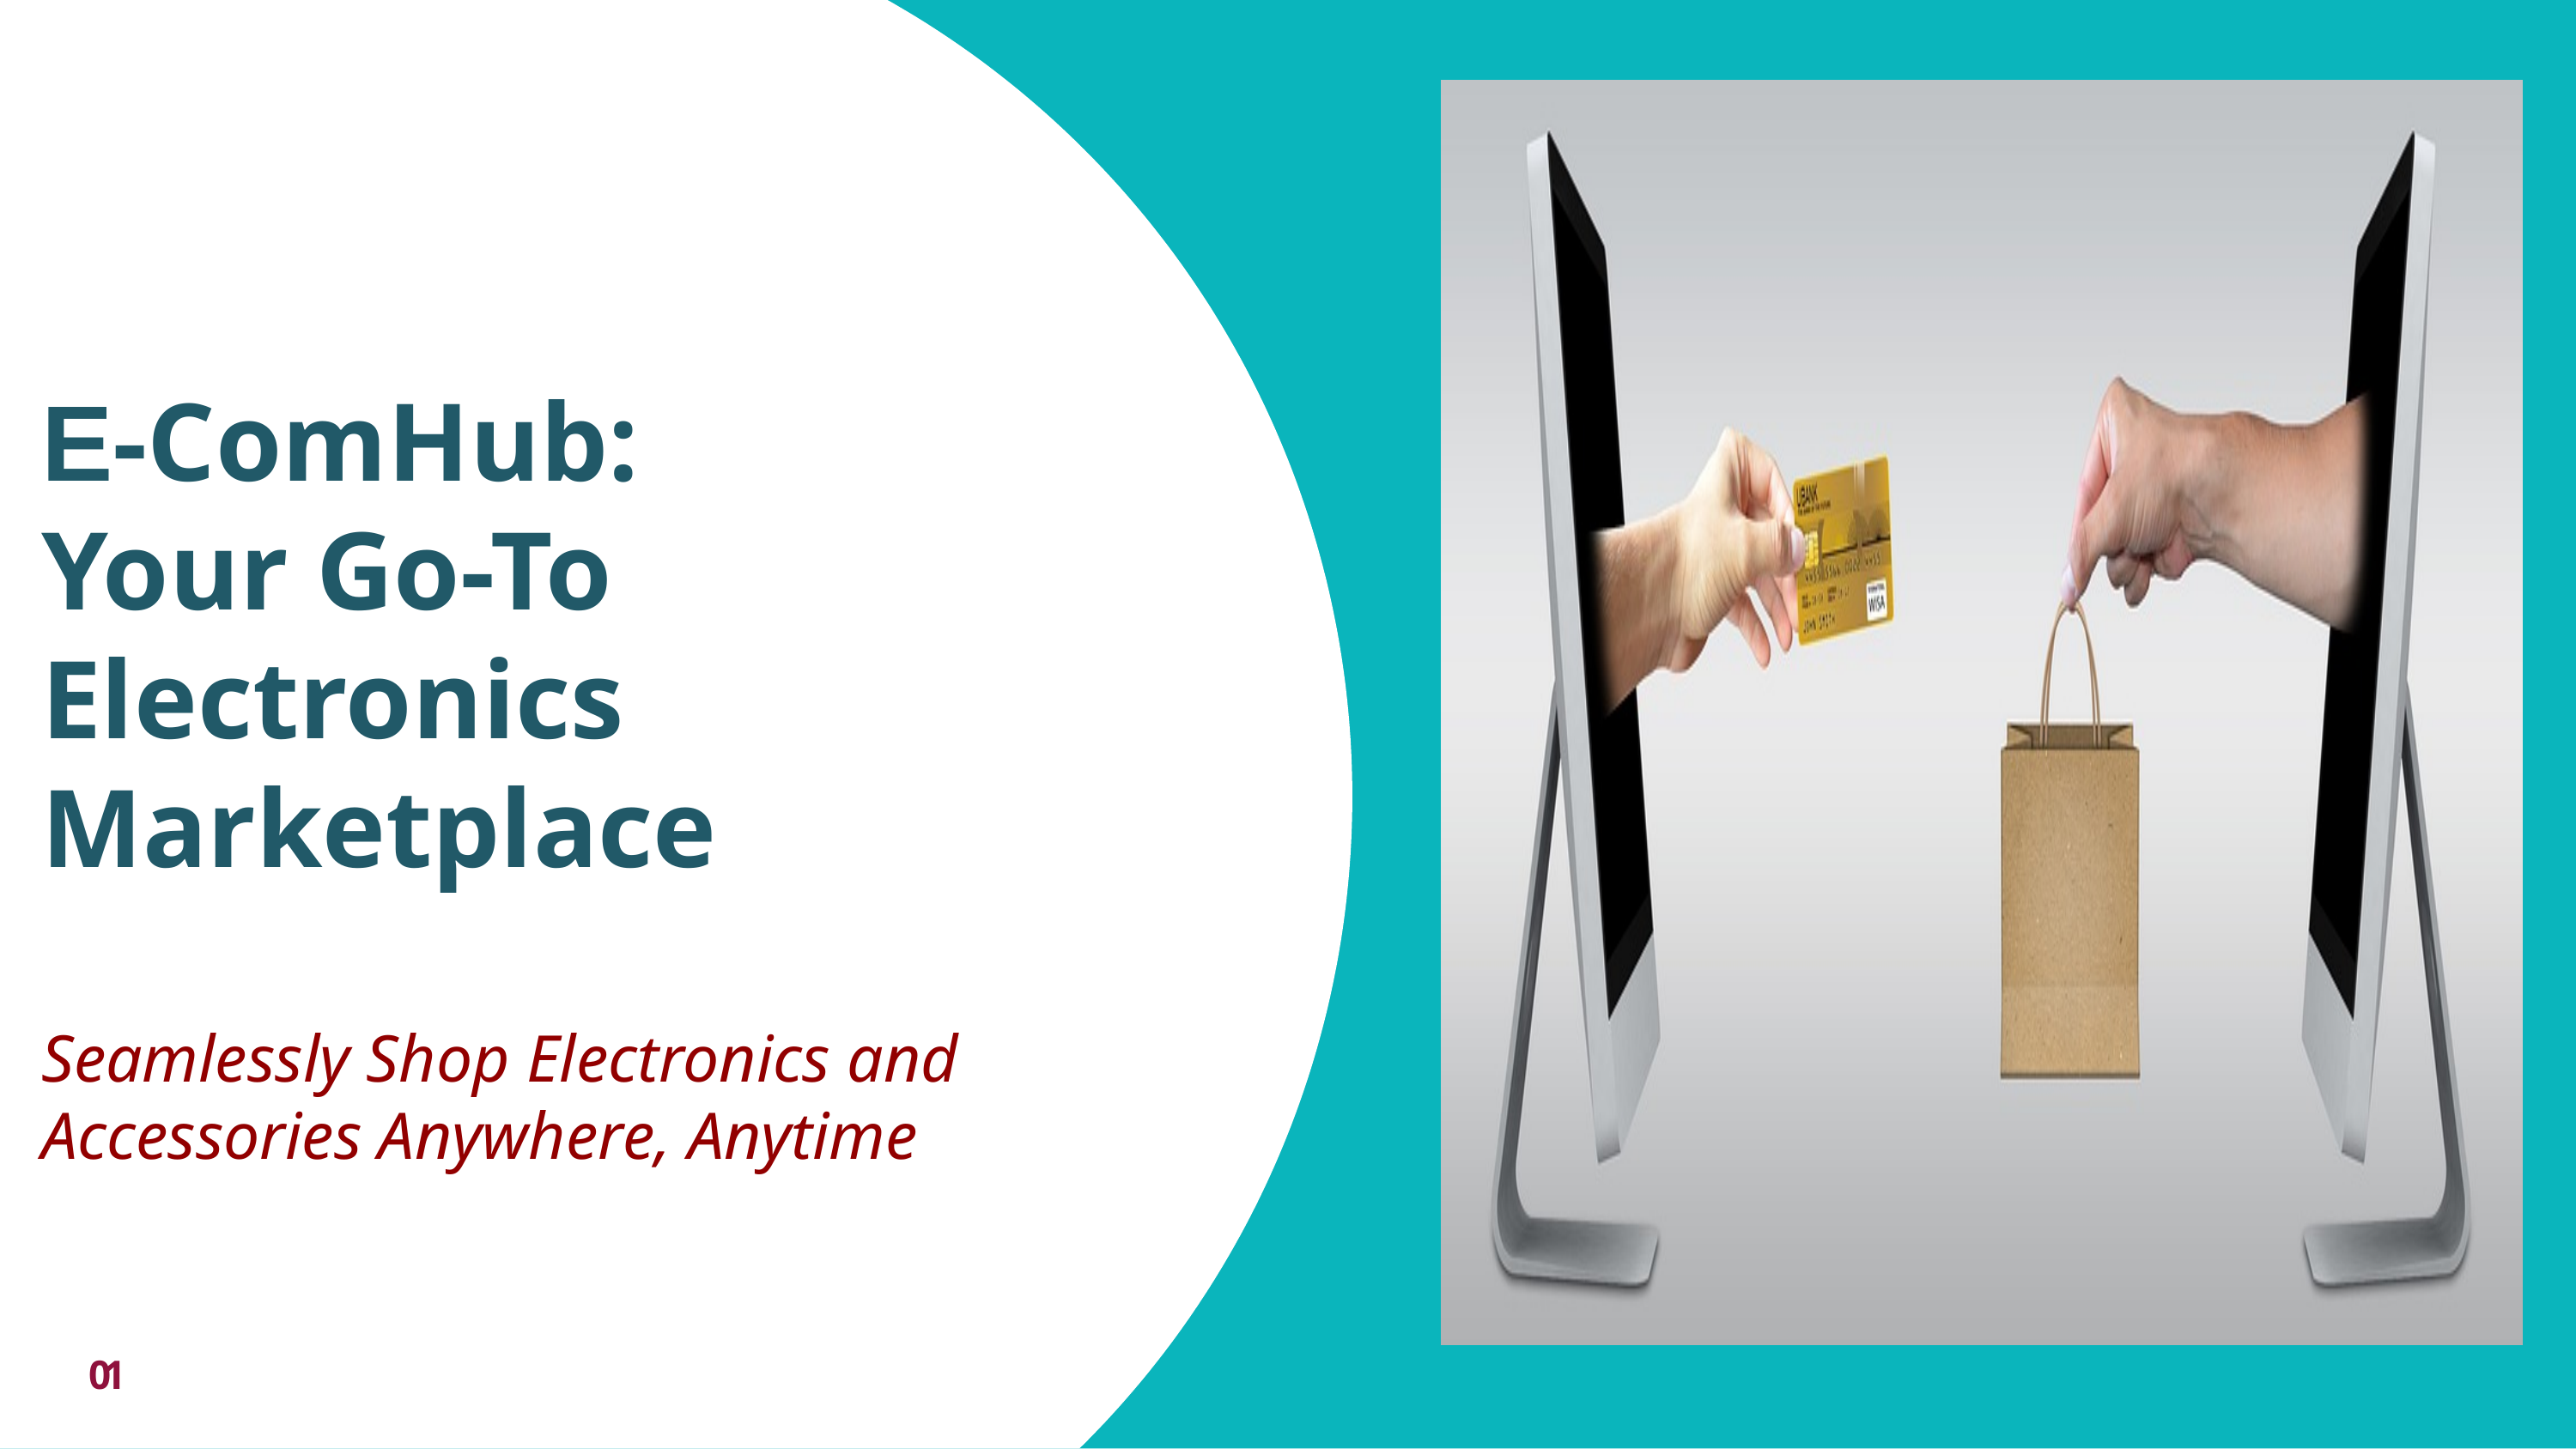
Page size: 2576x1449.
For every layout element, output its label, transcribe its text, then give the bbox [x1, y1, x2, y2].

text_box E-ComHub: Your Go-To Electronics Marketplace Seamlessly Shop Electronics and Accessories Anywhere, Anytime [41, 343, 1213, 1173]
text_box 01 [87, 1348, 126, 1397]
picture [1441, 80, 2524, 1345]
